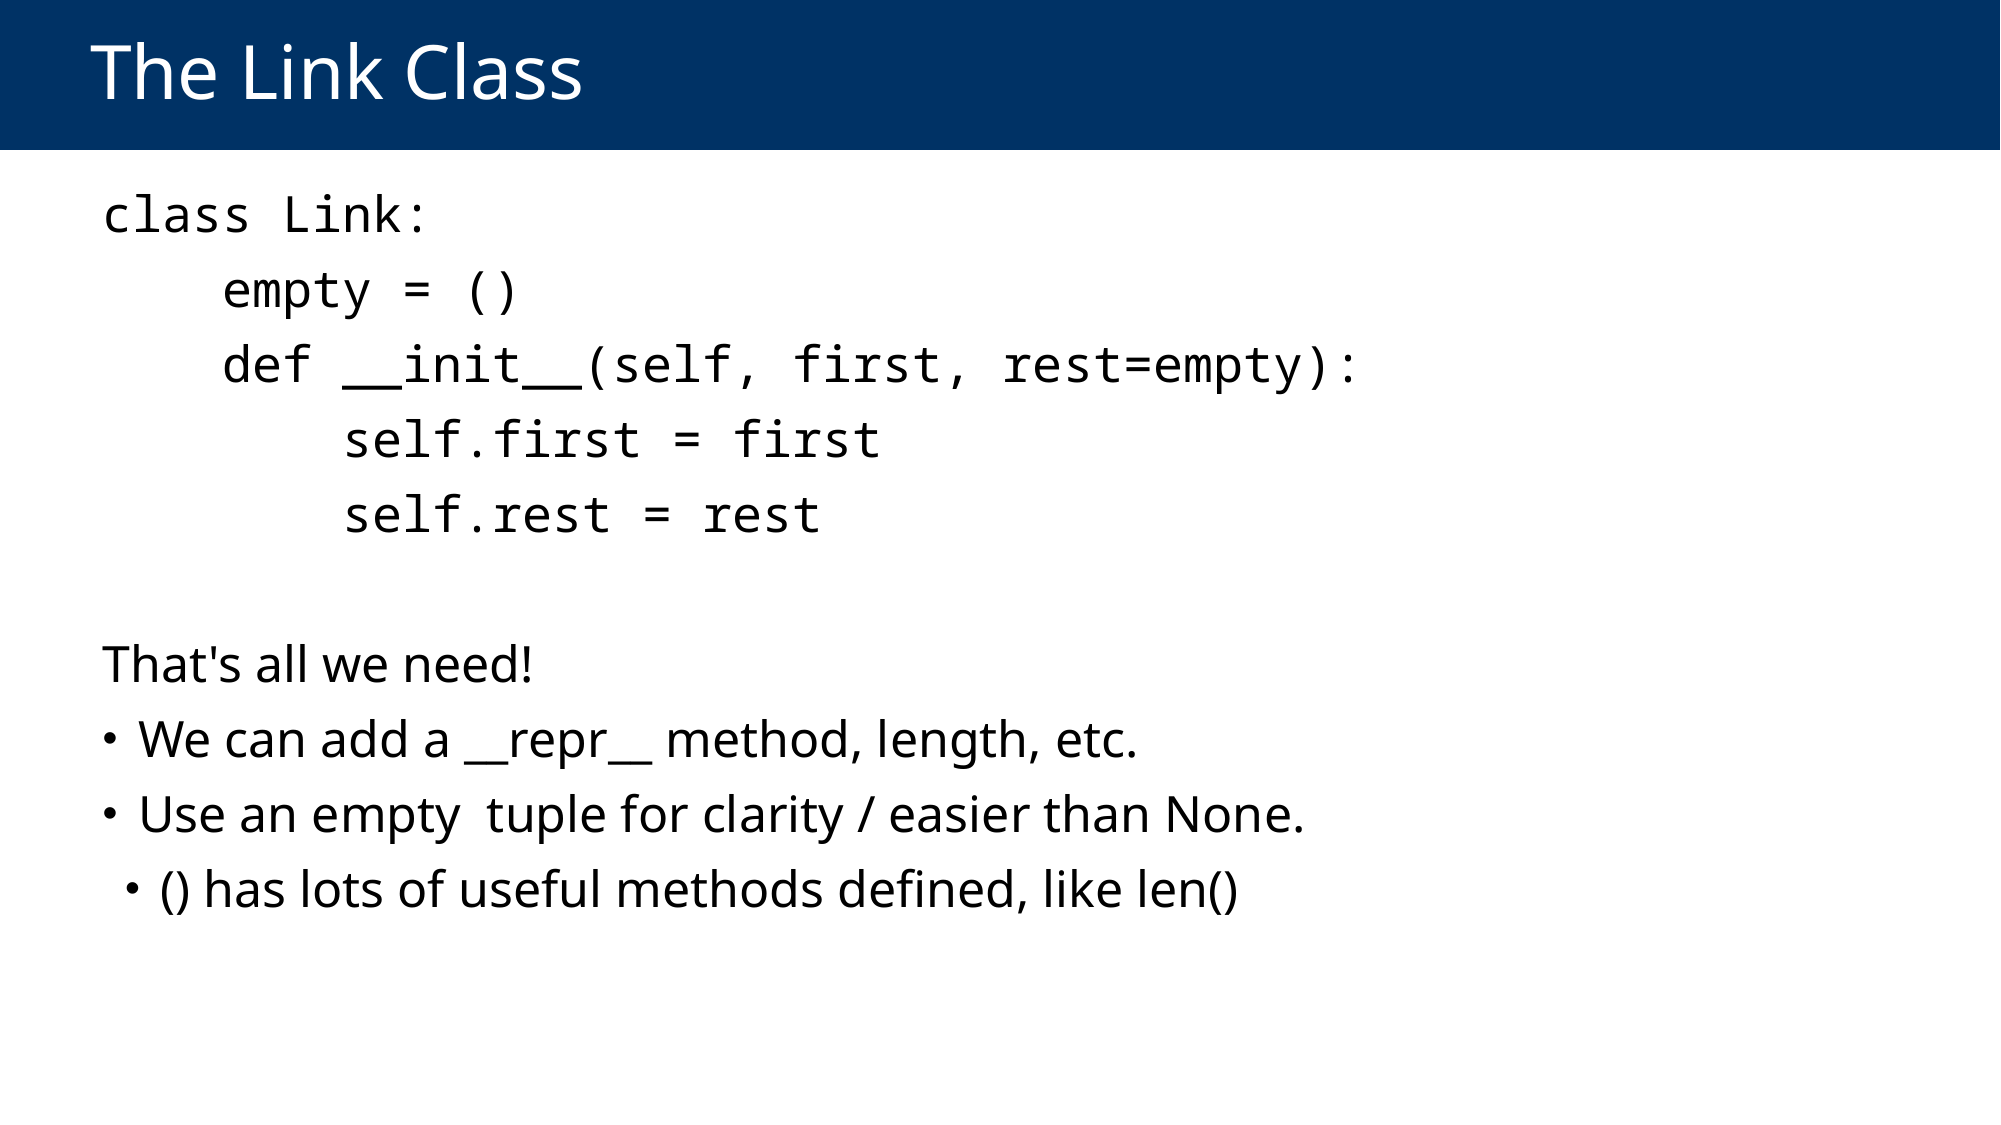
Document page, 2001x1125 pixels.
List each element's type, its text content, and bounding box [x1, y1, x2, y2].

list class Link: empty = () def __init__(self, first, rest=empty): self.first = first self.rest = rest That's all we need! We can add a __repr__ method, length, etc. Use an empty tuple for clarity / easier than None. () has lots of useful methods defined, like len() [87, 174, 1928, 1038]
title The Link Class [0, 0, 2000, 152]
